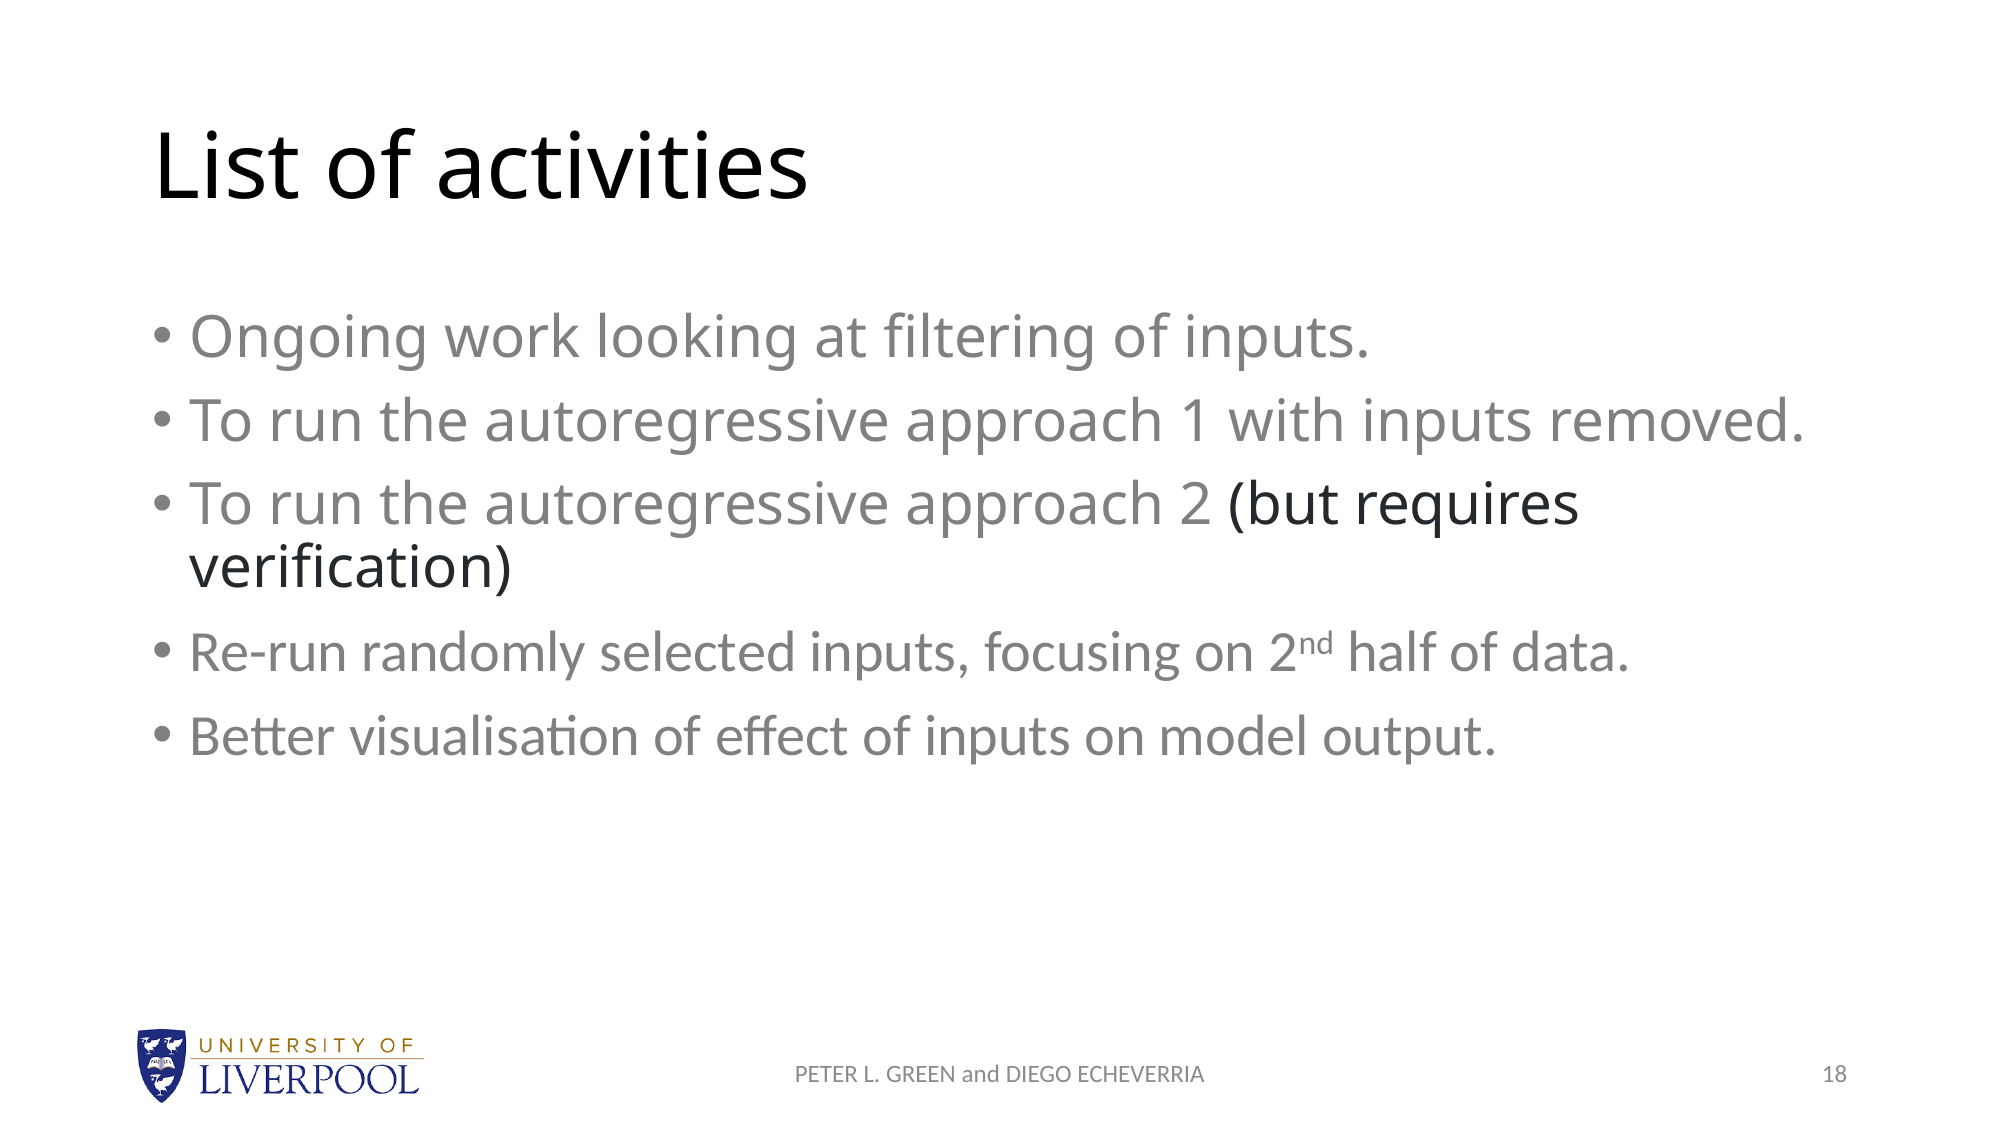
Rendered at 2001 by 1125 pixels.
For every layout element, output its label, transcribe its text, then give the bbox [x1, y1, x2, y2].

picture [137, 1029, 424, 1103]
slide_number 18 [1412, 1042, 1863, 1103]
list Ongoing work looking at filtering of inputs. To run the autoregressive approach 1 with inputs removed. To run the autoregressive approach 2 (but requires verification) Re-run randomly selected inputs, focusing on 2nd half of data. Better visualisation of effect of inputs on model output. [137, 299, 1863, 1014]
footer PETER L. GREEN and DIEGO ECHEVERRIA [662, 1042, 1338, 1103]
title List of activities [137, 59, 1863, 278]
